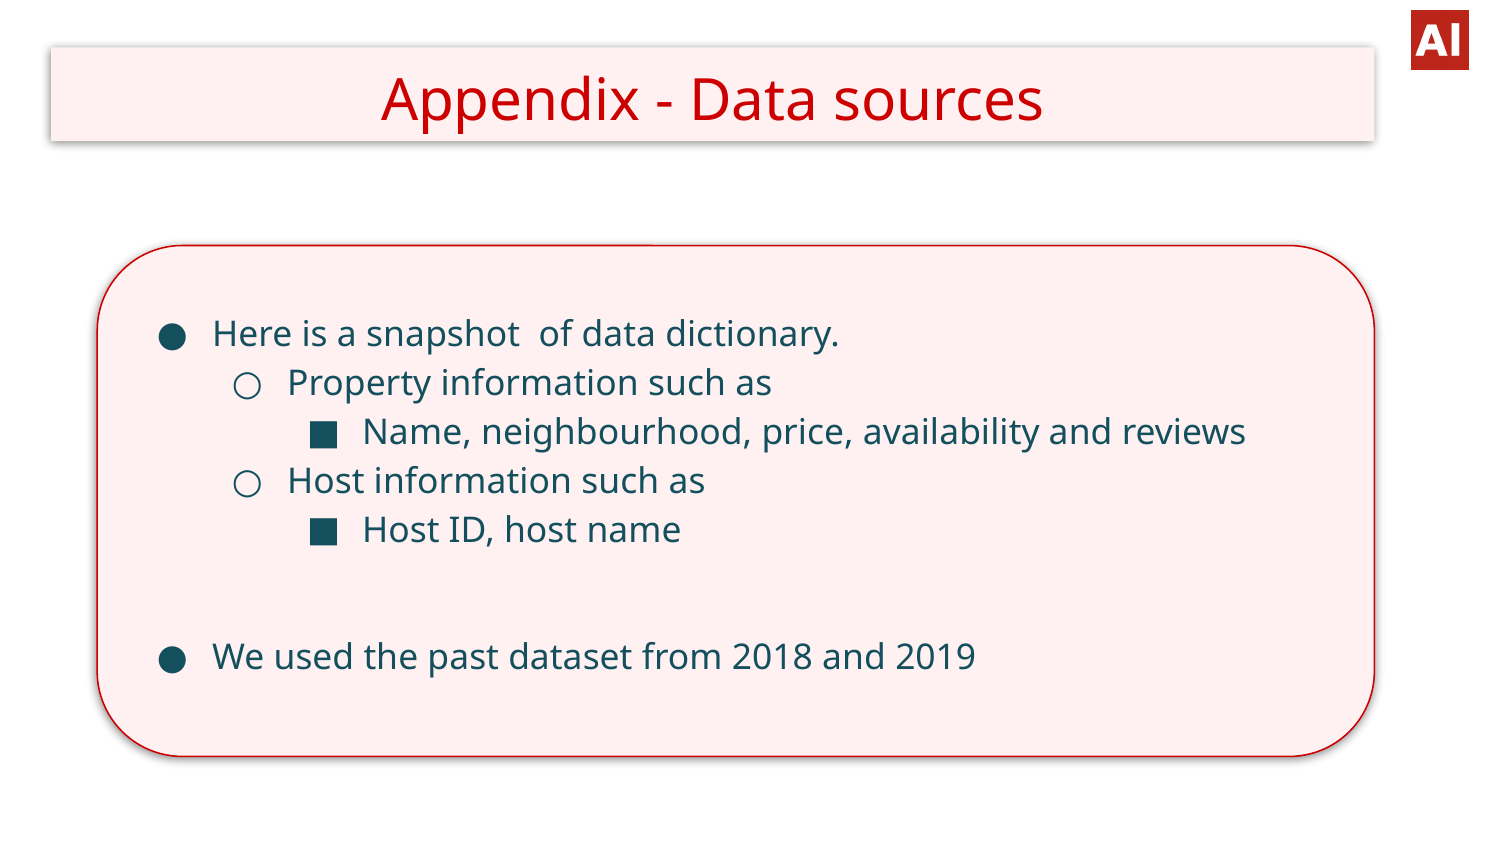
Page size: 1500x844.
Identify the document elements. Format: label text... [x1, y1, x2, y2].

picture [1411, 10, 1469, 70]
title Appendix - Data sources [51, 47, 1375, 142]
text_box Here is a snapshot of data dictionary. Property information such as Name, neighbourhood, price, availability and reviews Host information such as Host ID, host name We used the past dataset from 2018 and 2019 [97, 245, 1375, 757]
